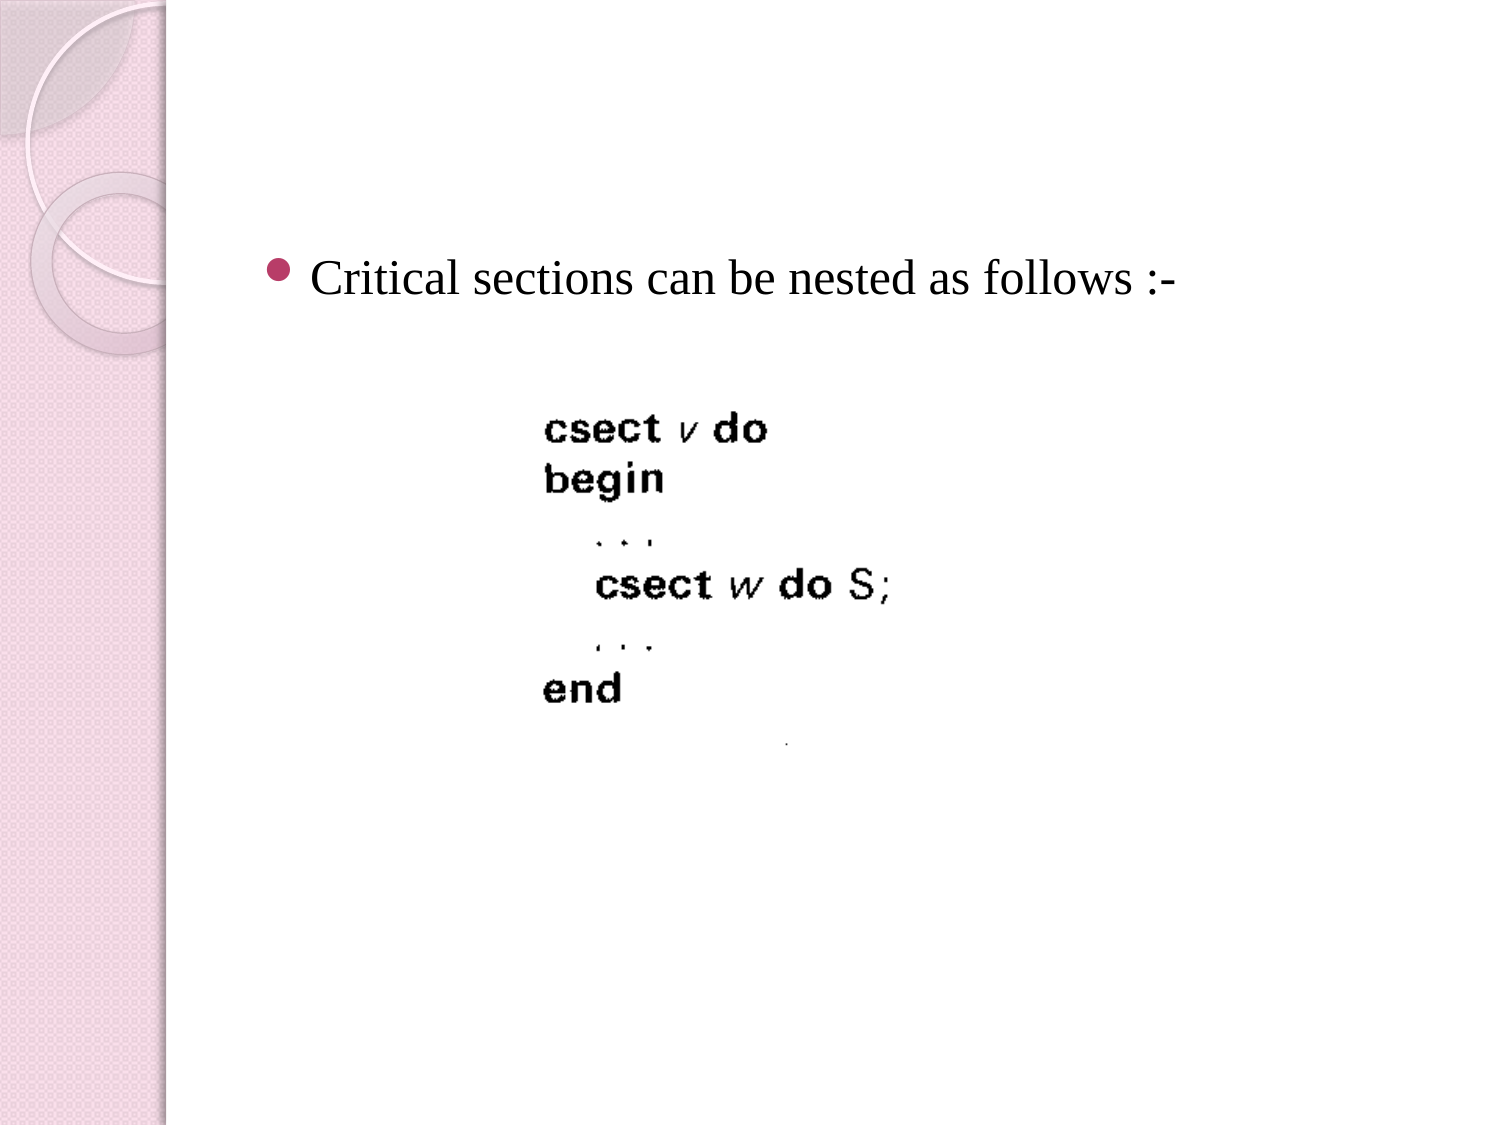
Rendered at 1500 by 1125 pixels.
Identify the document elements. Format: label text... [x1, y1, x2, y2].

list Critical sections can be nested as follows :- [235, 237, 1466, 1025]
picture [499, 374, 923, 751]
